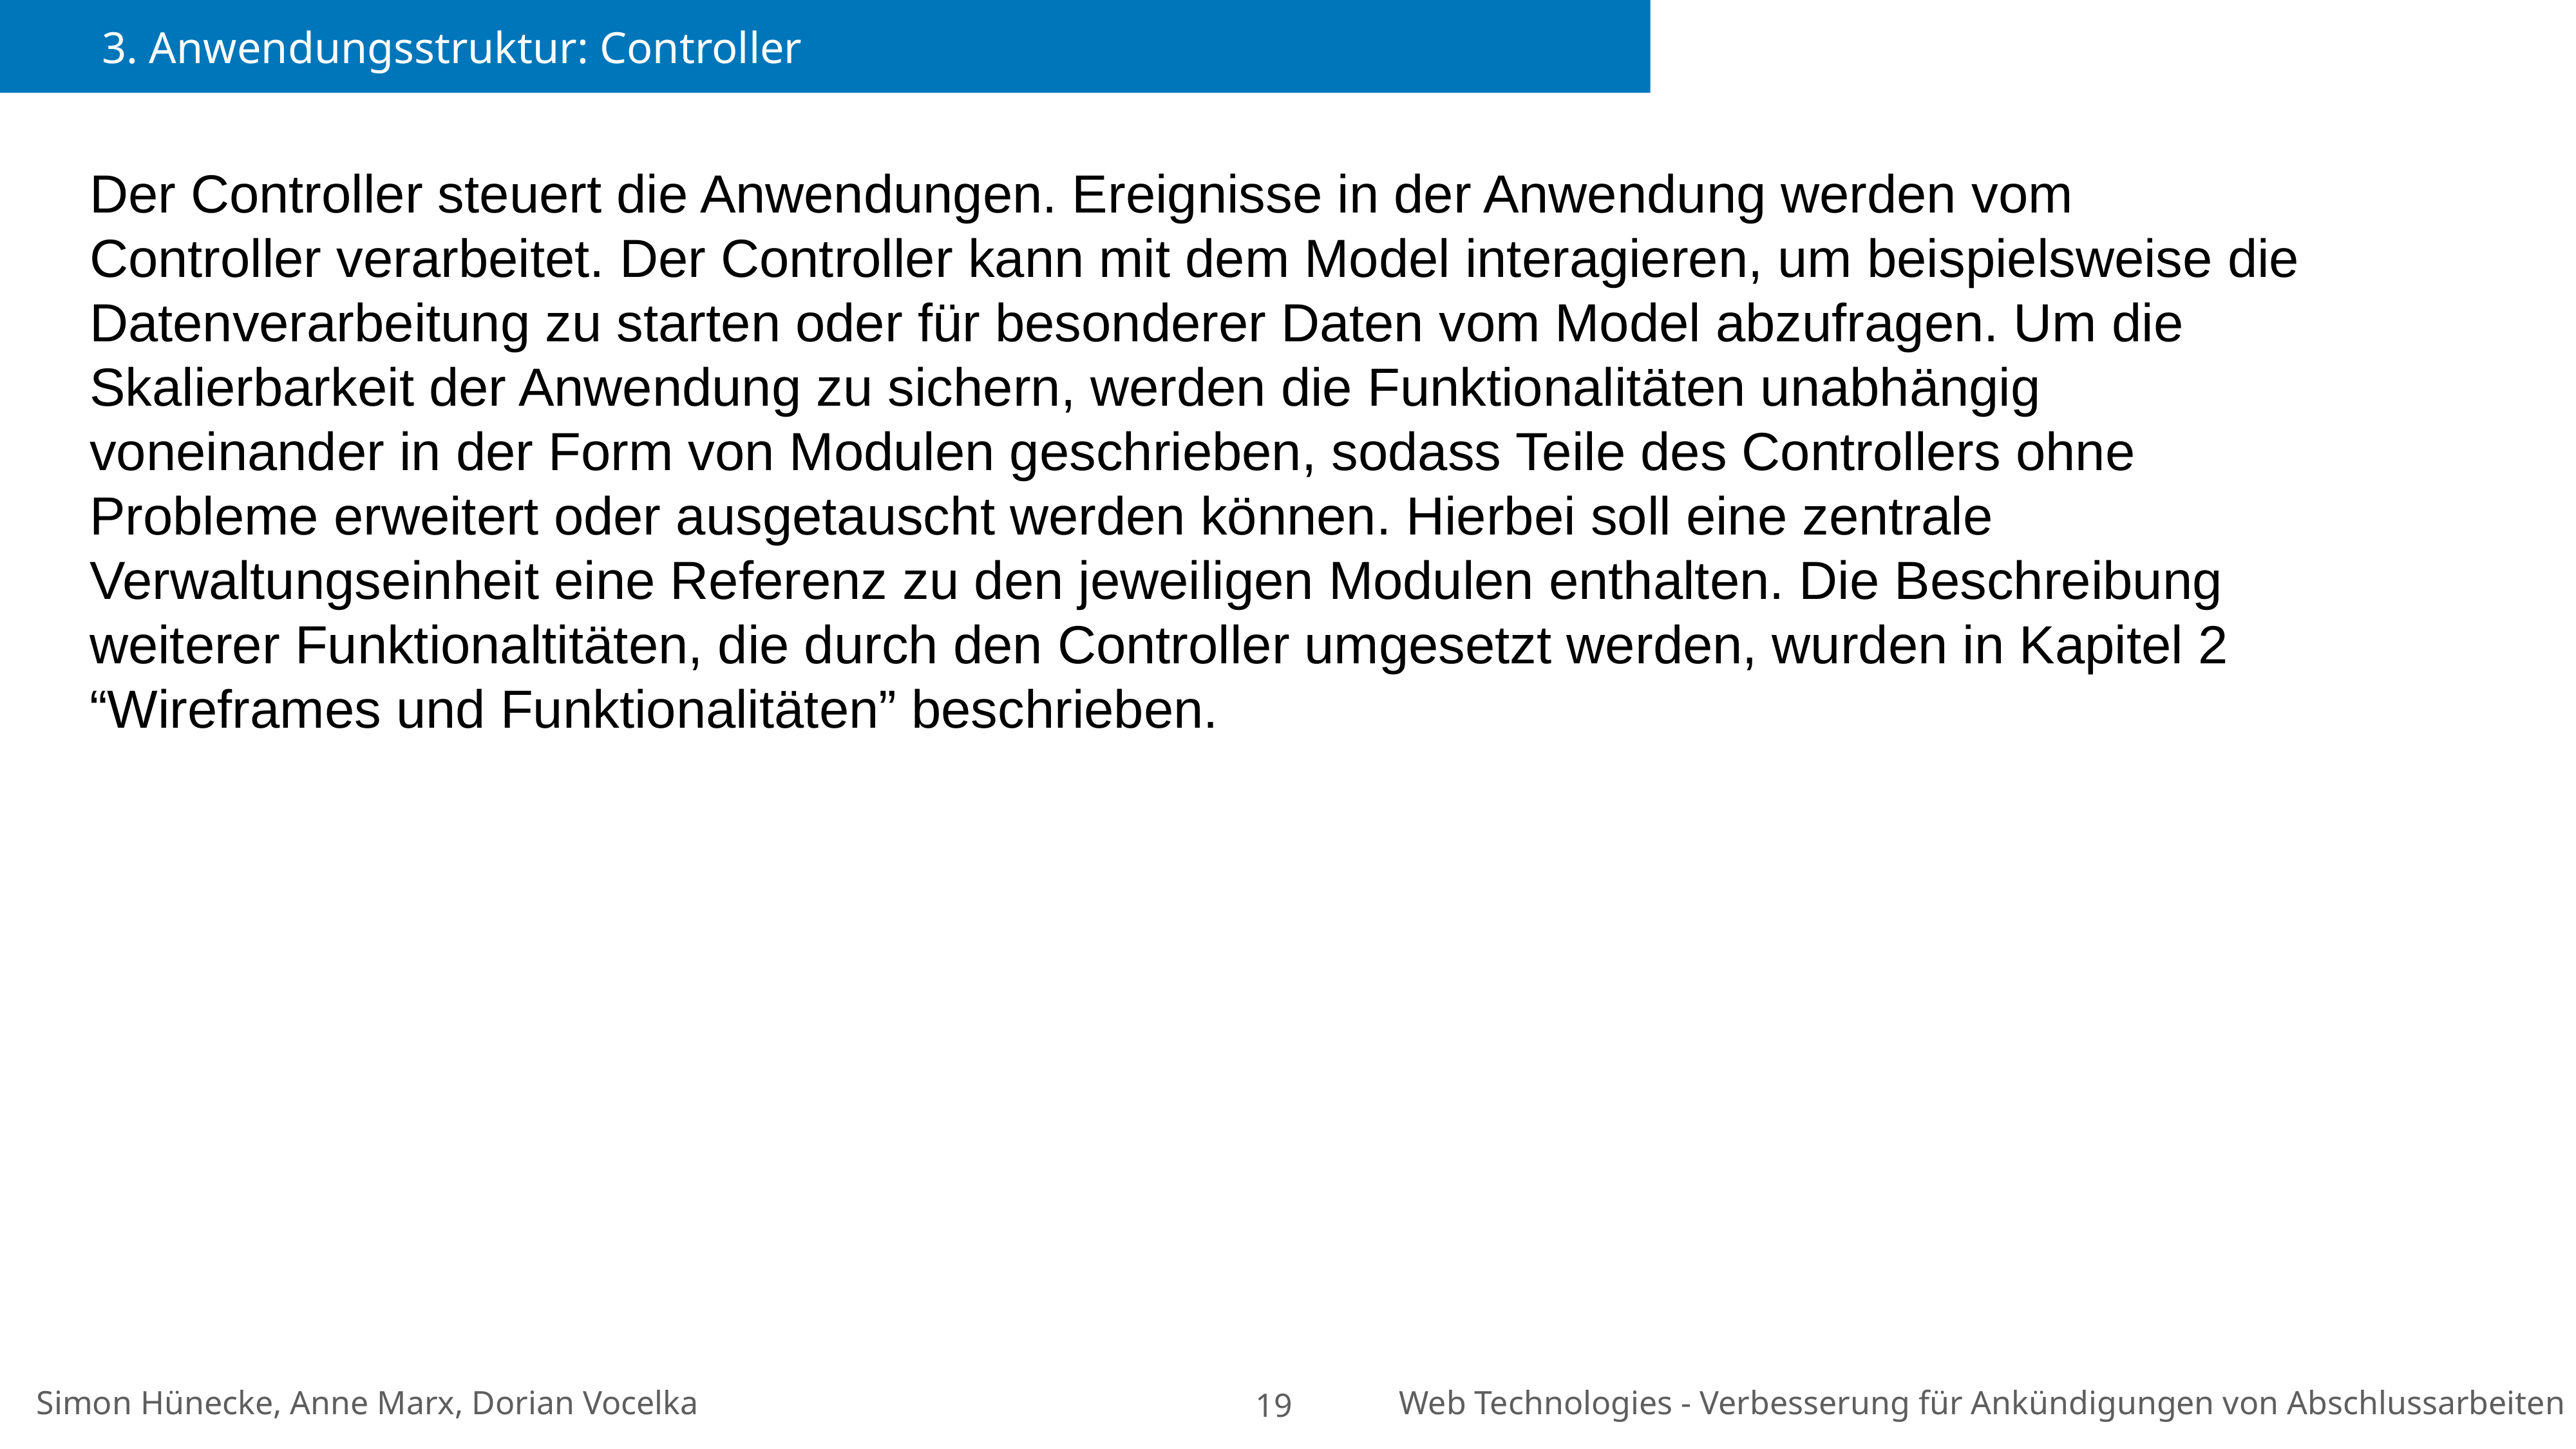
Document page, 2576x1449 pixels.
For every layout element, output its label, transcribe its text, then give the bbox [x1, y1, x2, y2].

text_box Der Controller steuert die Anwendungen. Ereignisse in der Anwendung werden vom Controller verarbeitet. Der Controller kann mit dem Model interagieren, um beispielsweise die Datenverarbeitung zu starten oder für besonderer Daten vom Model abzufragen. Um die Skalierbarkeit der Anwendung zu sichern, werden die Funktionalitäten unabhängig voneinander in der Form von Modulen geschrieben, sodass Teile des Controllers ohne Probleme erweitert oder ausgetauscht werden können. Hierbei soll eine zentrale Verwaltungseinheit eine Referenz zu den jeweiligen Modulen enthalten. Die Beschreibung weiterer Funktionaltitäten, die durch den Controller umgesetzt werden, wurden in Kapitel 2 “Wireframes und Funktionalitäten” beschrieben. [84, 153, 2309, 744]
slide_number 19 [1241, 1380, 1307, 1422]
text_box 3. Anwendungsstruktur: Controller [0, 0, 1651, 93]
